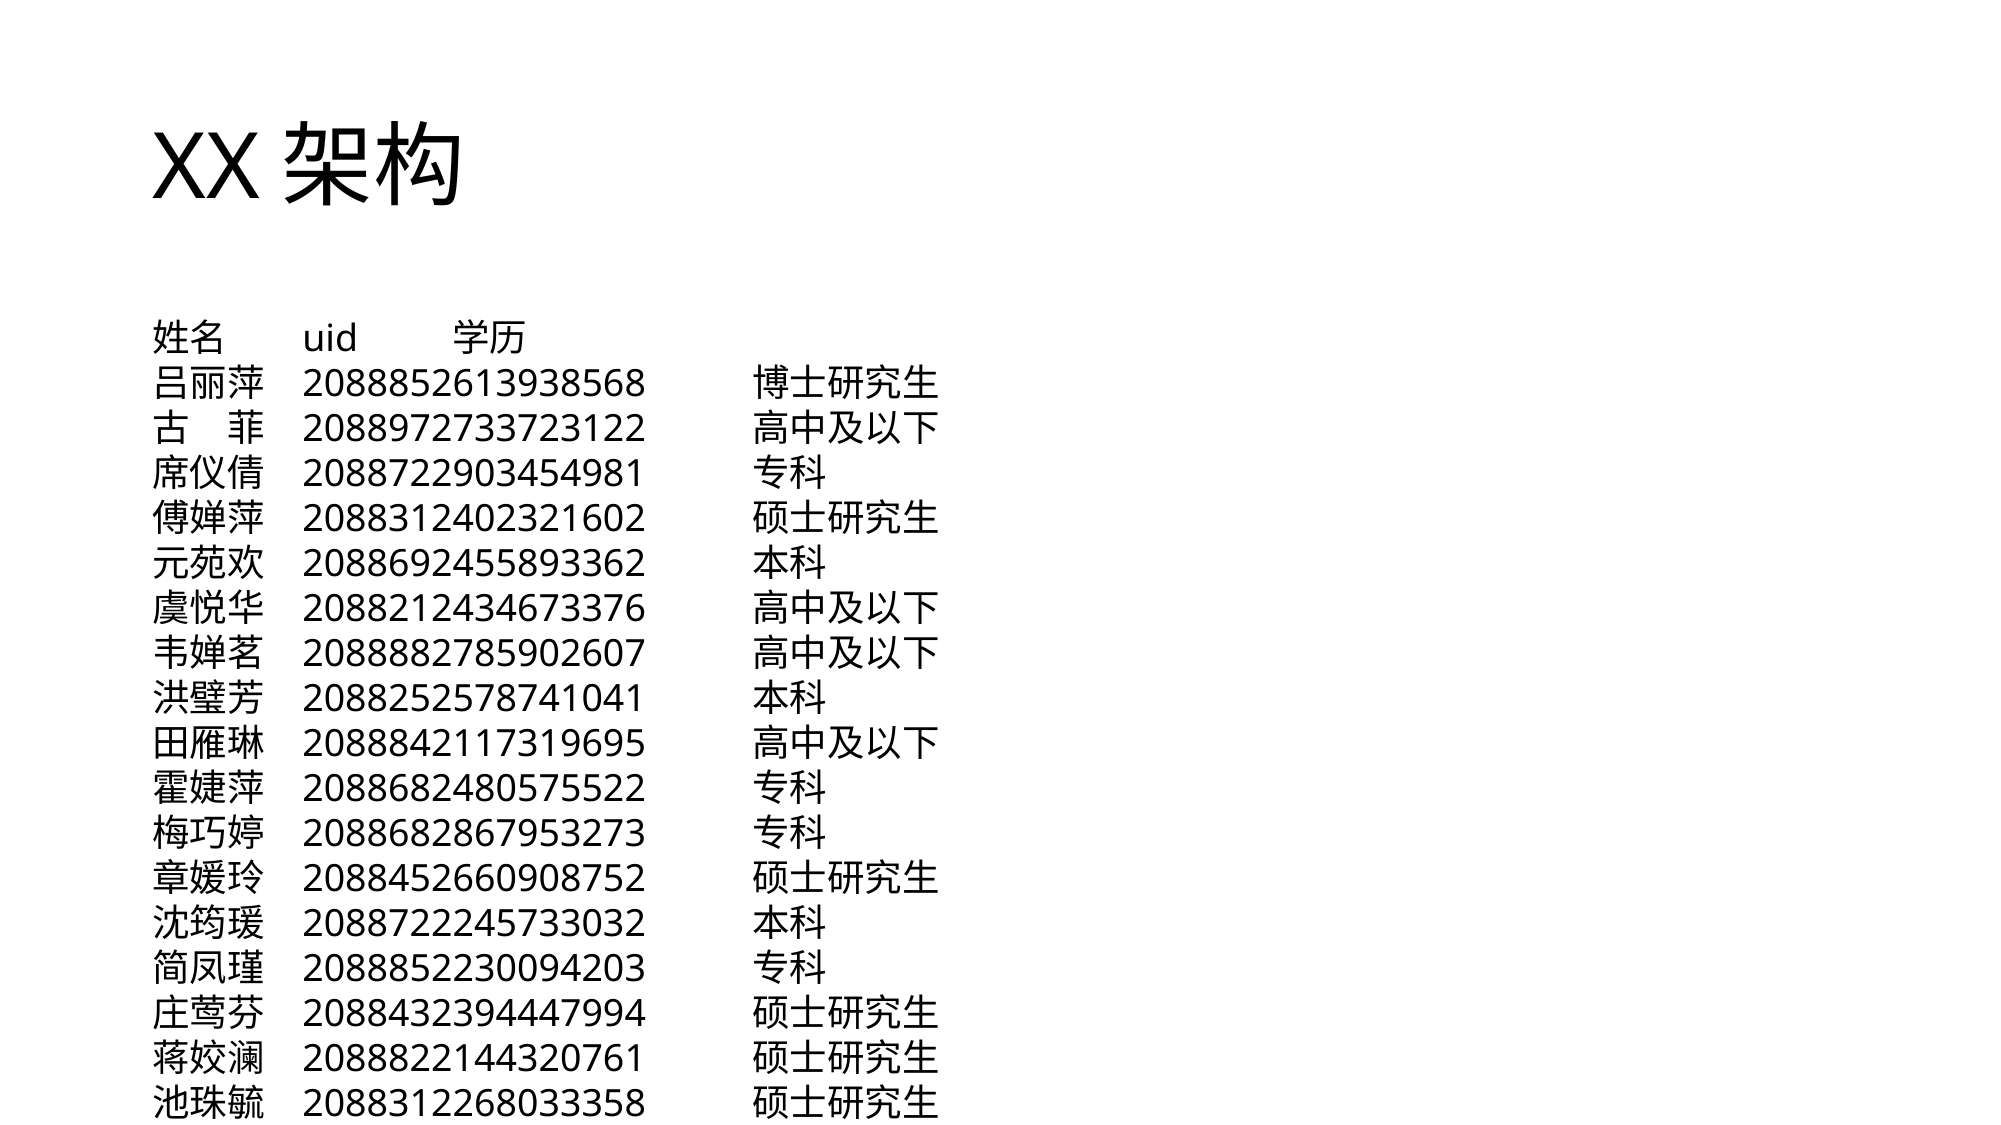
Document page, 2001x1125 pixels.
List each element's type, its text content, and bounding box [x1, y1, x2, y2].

text_box 姓名 uid 学历 吕丽萍 2088852613938568 博士研究生 古 菲 2088972733723122 高中及以下 席仪倩 2088722903454981 专科 傅婵萍 2088312402321602 硕士研究生 元苑欢 2088692455893362 本科 虞悦华 2088212434673376 高中及以下 韦婵茗 2088882785902607 高中及以下 洪璧芳 2088252578741041 本科 田雁琳 2088842117319695 高中及以下 霍婕萍 2088682480575522 专科 梅巧婷 2088682867953273 专科 章媛玲 2088452660908752 硕士研究生 沈筠瑗 2088722245733032 本科 简凤瑾 2088852230094203 专科 庄莺芬 2088432394447994 硕士研究生 蒋姣澜 2088822144320761 硕士研究生 池珠毓 2088312268033358 硕士研究生 皮娟咏 2088562377880918 本科 樊慧妹 2088292637254352 专科 薛毓影 2088882860084453 博士研究生 欧彩颖 2088632805718644 专科 朱贞悦 2088532988855922 高中及以下 欧娅兰 2088712051583745 专科 徐娅素 2088712178624143 高中及以下 于素竹 2088832419638497 本科 皮琦颖 2088162641003557 博士研究生 饶毓春 2088352831765585 硕士研究生 吕思芬 2088852679249172 高中及以下 张叶柔 2088492653574760 博士研究生 程菊慧 2088552075566502 硕士研究生 龚欣琼 2088652843070010 专科 危冰韵 2088032783949155 本科 江思秋 2088542826597905 硕士研究生 方育嘉 2088842837573133 硕士研究生 邓晓冰 2088792807987382 博士研究生 母毓秋 2088142985480241 本科 宁惠爽 2088462678298200 本科 彭纯馥 2088642425935835 高中及以下 常蓓亚 2088672474030731 本科 柯惠莎 2088212187300620 博士研究生 龙丹婷 2088162782494232 高中及以下 魏丹飘 2088482924071924 高中及以下 华真叶 2088172864996864 高中及以下 鲁柔芬 2088772684414128 专科 皮可琼 2088812986133528 专科 褚云环 2088752341424622 高中及以下 宁 华 2088262376313799 本科 吕君艺 2088792058040676 本科 樊伊思 2088242770433417 专科 魏馥菲 2088692469762805 专科 武彩馥 2088992819383392 本科 于荔桂 2088732505152882 博士研究生 区亚颖 2088632048063815 高中及以下 黎可纨 2088382975336314 高中及以下 秦秋珊 2088622716354987 专科 穆莉琰 2088292656741574 高中及以下 盛 莉 2088322931456421 高中及以下 连真眉 2088622364380774 专科 毕瑶霞 2088872507304770 专科 母爽桂 2088372025390832 硕士研究生 徐广刚 2088442806518626 硕士研究生 易亮茂 2088542821464826 博士研究生 钱 学 2088822447181935 硕士研究生 母博军 2088932036103474 博士研究生 骆旭裕 2088242257437293 本科 齐朋兴 2088432466709683 高中及以下 谭言武 2088242427945555 高中及以下 汤 东 2088932920174245 高中及以下 卢光雄 2088792108695304 高中及以下 何邦政 2088872183584071 高中及以下 颜世刚 2088472408618044 高中及以下 鲁先子 2088722369536867 硕士研究生 时东海 2088392193748082 硕士研究生 母 善 2088932206387345 高中及以下 强 博 2088042905742191 高中及以下 许磊康 2088372754191353 硕士研究生 徐祥亨 2088432036157067 高中及以下 薛山力 2088912058612231 专科 俞 海 2088352877181475 硕士研究生 郑健时 2088222551830864 硕士研究生 曾飞刚 2088482522396500 硕士研究生 卓力伦 2088172627896471 专科 俞辉友 2088832171117865 高中及以下 章裕行 2088692182912015 高中及以下 费朋宁 2088732979273690 硕士研究生 骆朗生 2088082402904047 高中及以下 邬胜武 2088962196766699 专科 高达庆 2088342562418759 硕士研究生 陈航胜 2088712938529981 博士研究生 黎富心 2088112343828574 博士研究生 王天仁 2088172522647491 博士研究生 廖 松 2088462275260053 本科 史辉东 2088452671839461 高中及以下 文伯士 2088032547572234 专科 孙维翔 2088722901402221 高中及以下 倪行有 2088282201033065 本科 莫 固 2088072535359391 高中及以下 蒲建松 2088282052300884 专科 唐友固 2088092722014045 博士研究生 杨和松 2088222160609363 硕士研究生 [137, 307, 1545, 602]
title XX架构 [137, 59, 1863, 278]
